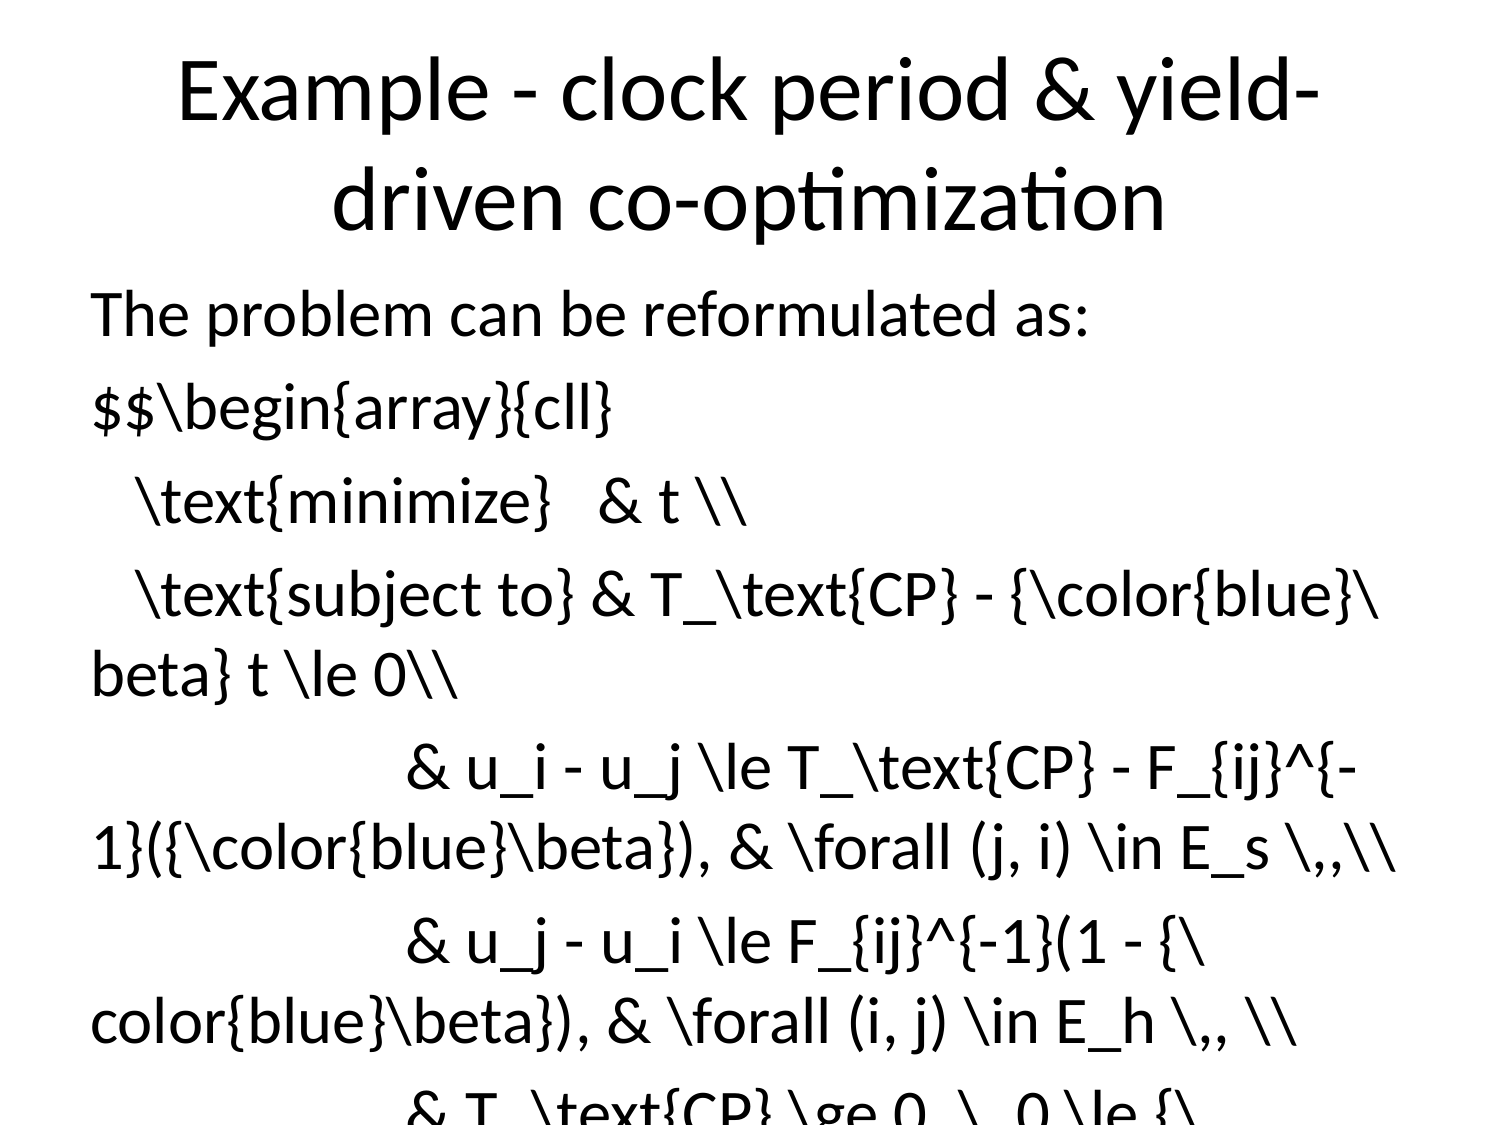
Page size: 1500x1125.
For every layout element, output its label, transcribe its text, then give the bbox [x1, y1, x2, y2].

list The problem can be reformulated as: $$\begin{array}{cll} \text{minimize} & t \\ \text{subject to} & T_\text{CP} - {\color{blue}\beta} t \le 0\\ & u_i - u_j \le T_\text{CP} - F_{ij}^{-1}({\color{blue}\beta}), & \forall (j, i) \in E_s \,,\\ & u_j - u_i \le F_{ij}^{-1}(1 - {\color{blue}\beta}), & \forall (i, j) \in E_h \,, \\ & T_\text{CP} \ge 0, \, 0 \le {\color{blue}\beta} \le 1 \, , \\ \text{variables} &T_\text{CP}, {\color{blue}\beta}, u. \end{array}$$ [75, 262, 1425, 1005]
title Example - clock period & yield-driven co-optimization [75, 45, 1425, 233]
